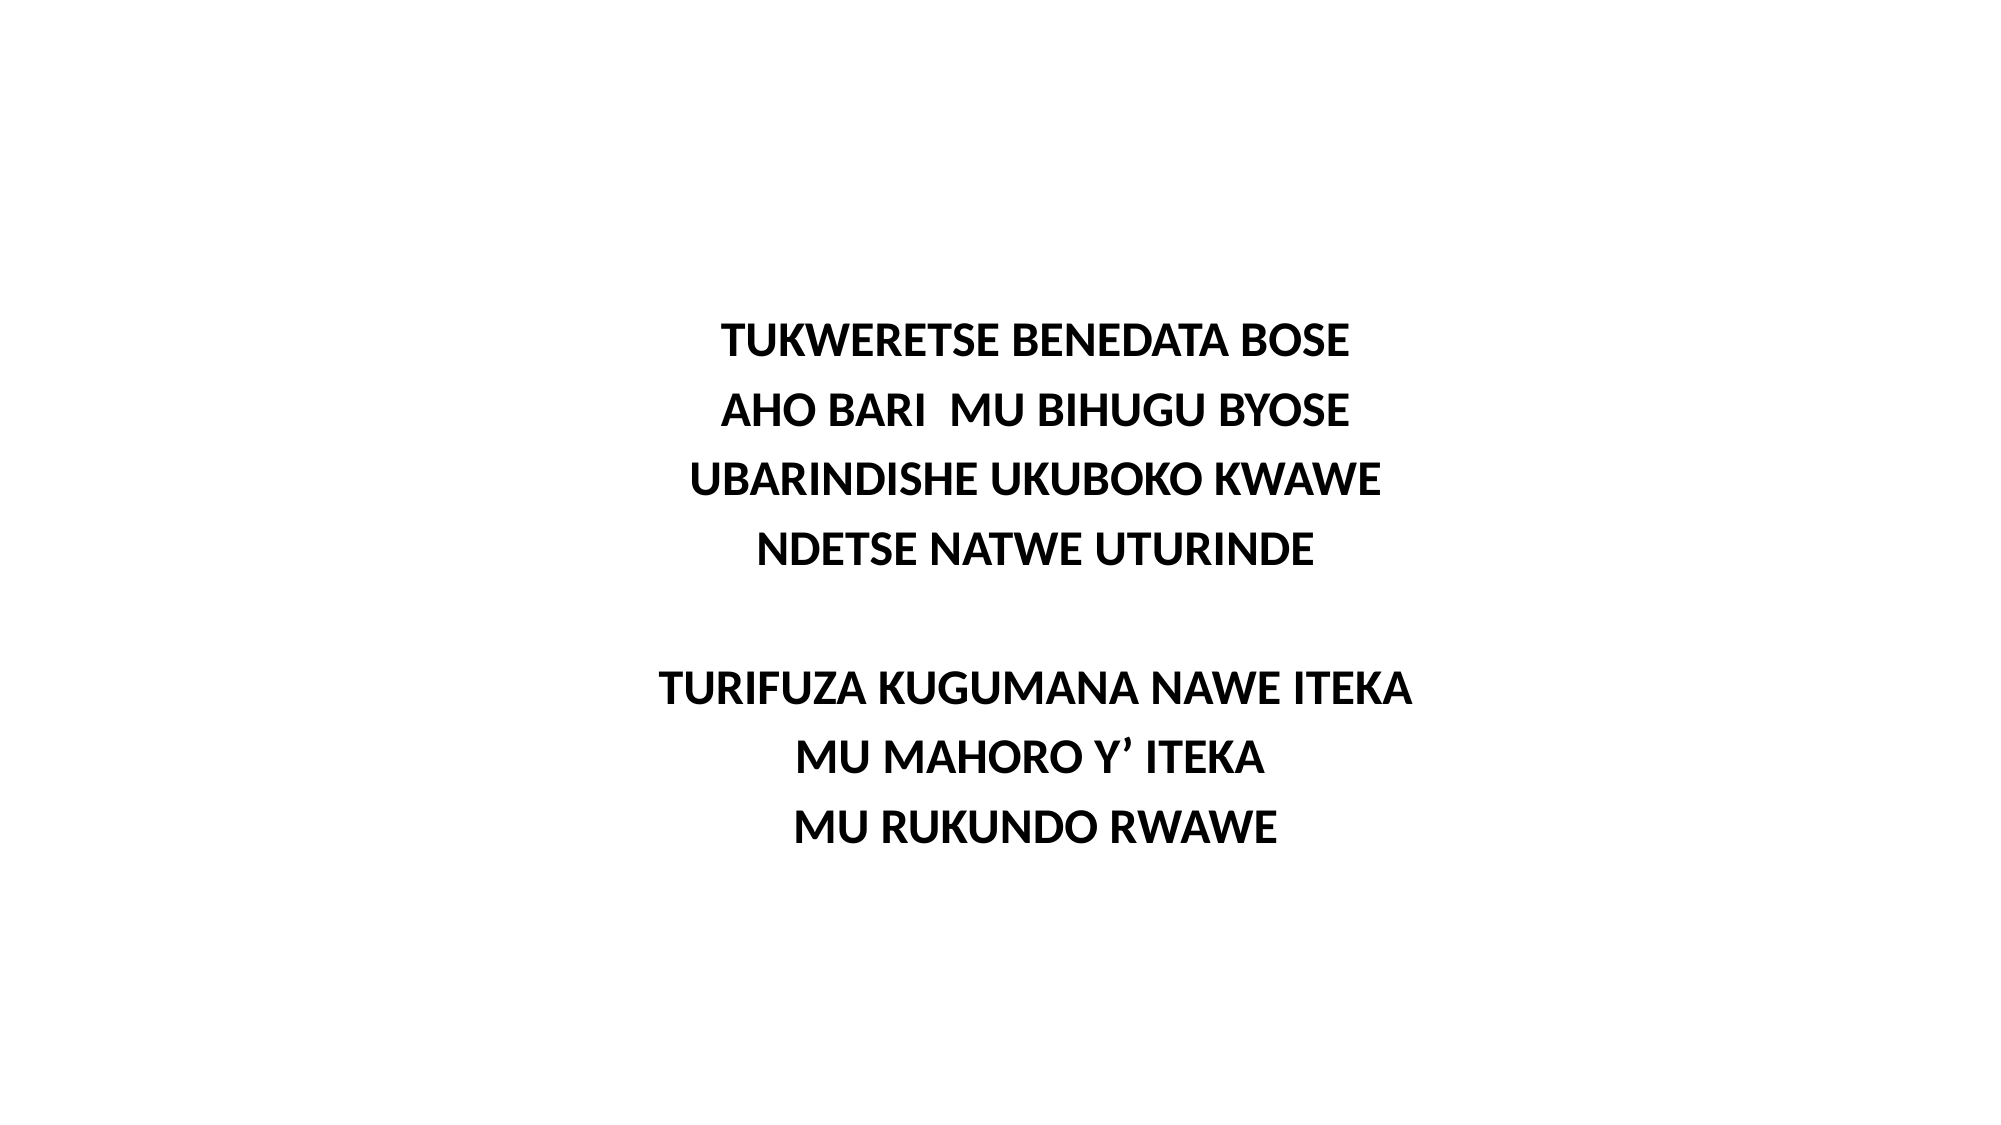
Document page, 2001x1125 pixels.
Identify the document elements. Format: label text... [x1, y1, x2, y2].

subtitle TUKWERETSE BENEDATA BOSE AHO BARI MU BIHUGU BYOSE UBARINDISHE UKUBOKO KWAWE NDETSE NATWE UTURINDE TURIFUZA KUGUMANA NAWE ITEKA MU MAHORO Y’ ITEKA MU RUKUNDO RWAWE [249, 97, 1822, 1010]
